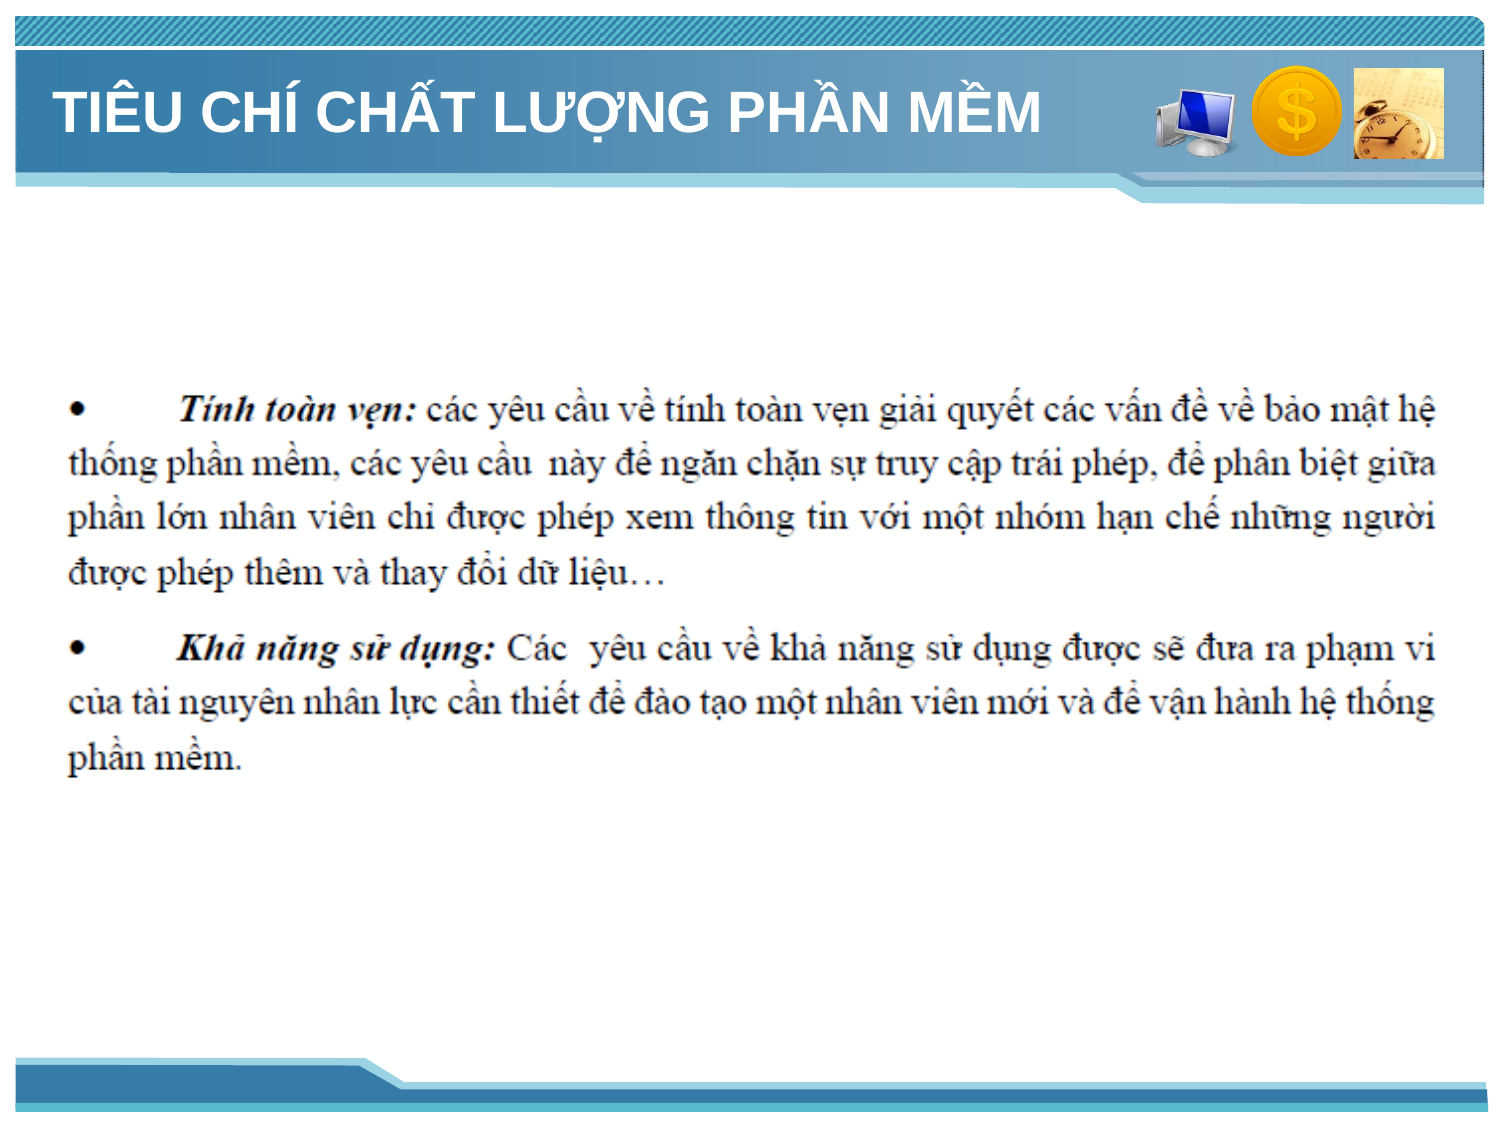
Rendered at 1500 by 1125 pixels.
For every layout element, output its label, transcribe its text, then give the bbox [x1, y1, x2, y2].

text_box [1161, 171, 1485, 181]
picture [15, 16, 1485, 46]
picture [50, 374, 1463, 788]
picture [15, 50, 1485, 188]
title TIÊU CHÍ CHẤT LƯỢNG PHẦN MỀM [50, 71, 1161, 262]
picture [1161, 181, 1485, 188]
